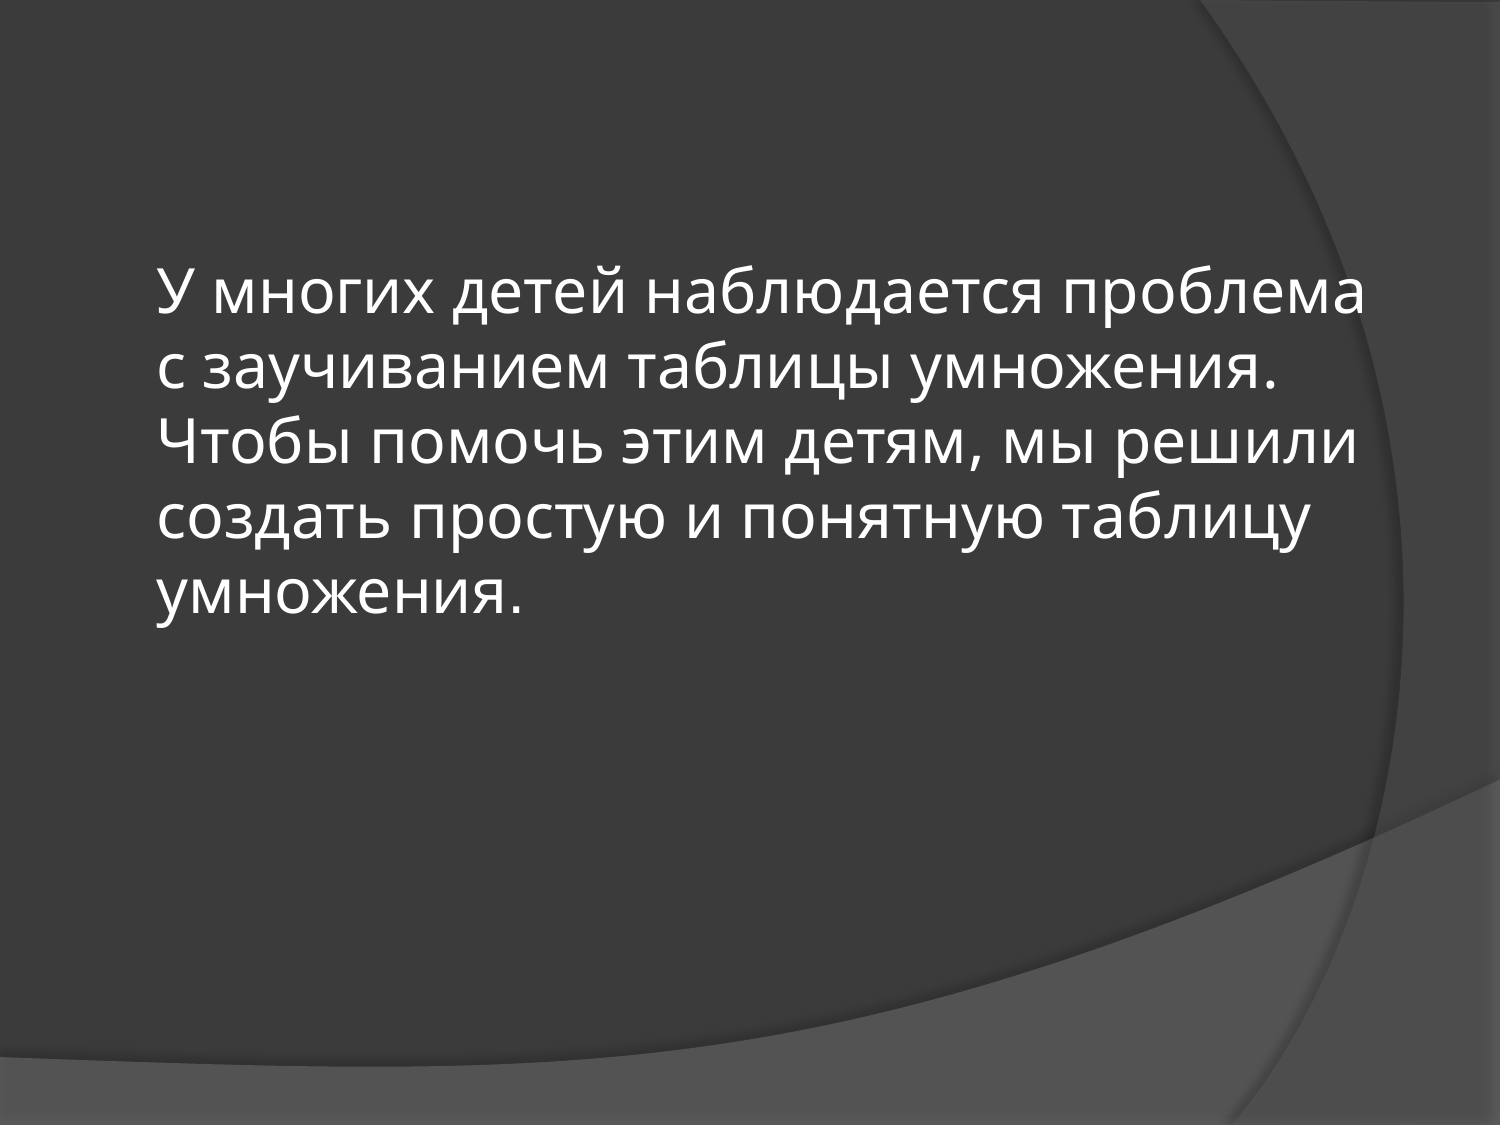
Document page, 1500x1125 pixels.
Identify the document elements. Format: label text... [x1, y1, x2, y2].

list У многих детей наблюдается проблема с заучиванием таблицы умножения. Чтобы помочь этим детям, мы решили создать простую и понятную таблицу умножения. [135, 243, 1388, 818]
